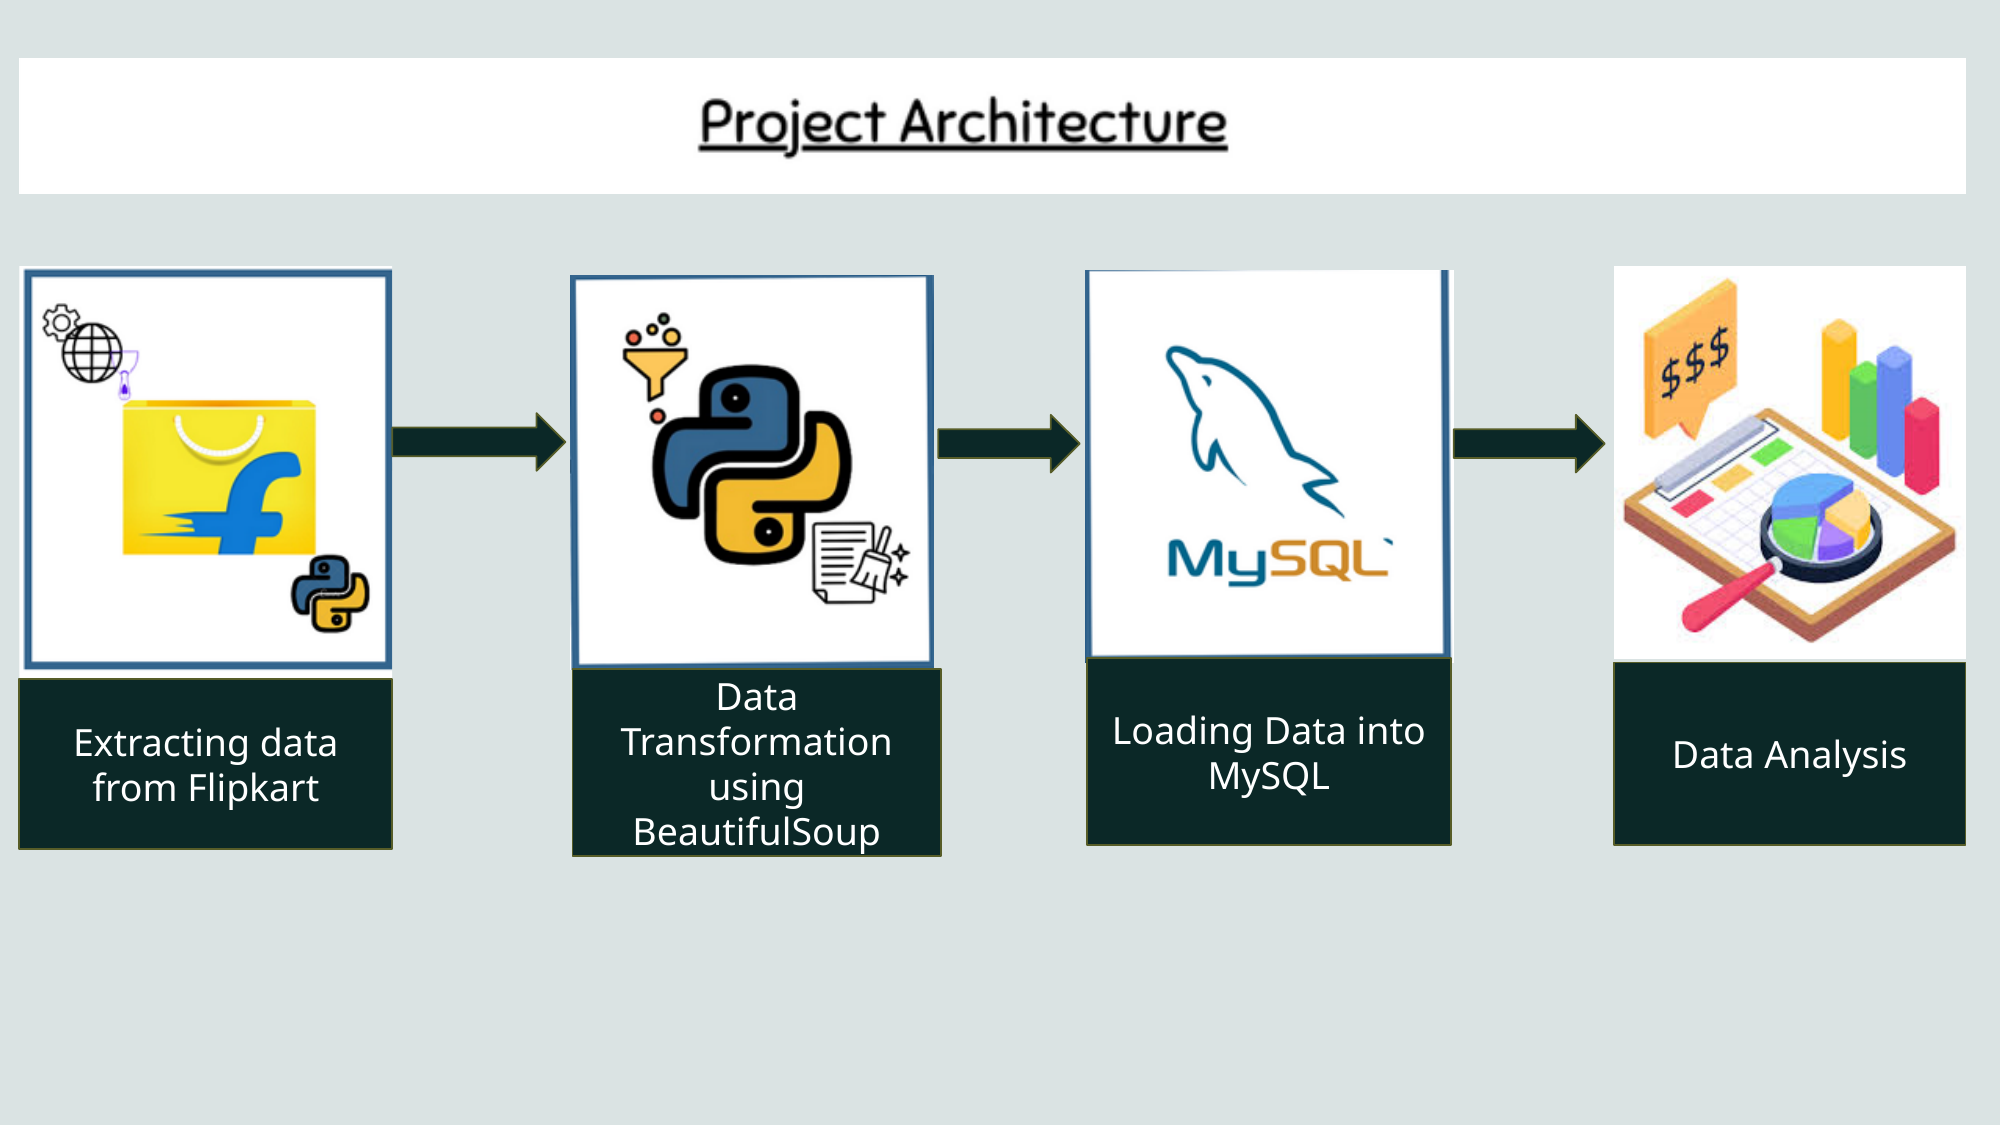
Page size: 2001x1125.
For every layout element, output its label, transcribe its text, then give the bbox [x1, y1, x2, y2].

text_box [1454, 413, 1606, 474]
text_box Data Analysis [1613, 662, 1966, 846]
text_box Loading Data into MySQL [1086, 663, 1452, 846]
text_box Extracting data from Flipkart [18, 678, 393, 850]
text_box Data Transformation using BeautifulSoup [572, 668, 942, 857]
picture [569, 275, 935, 670]
picture [1613, 265, 1966, 659]
picture [1084, 270, 1454, 663]
text_box [937, 413, 1081, 474]
picture [19, 265, 393, 679]
text_box [393, 412, 567, 472]
picture [19, 58, 1966, 195]
